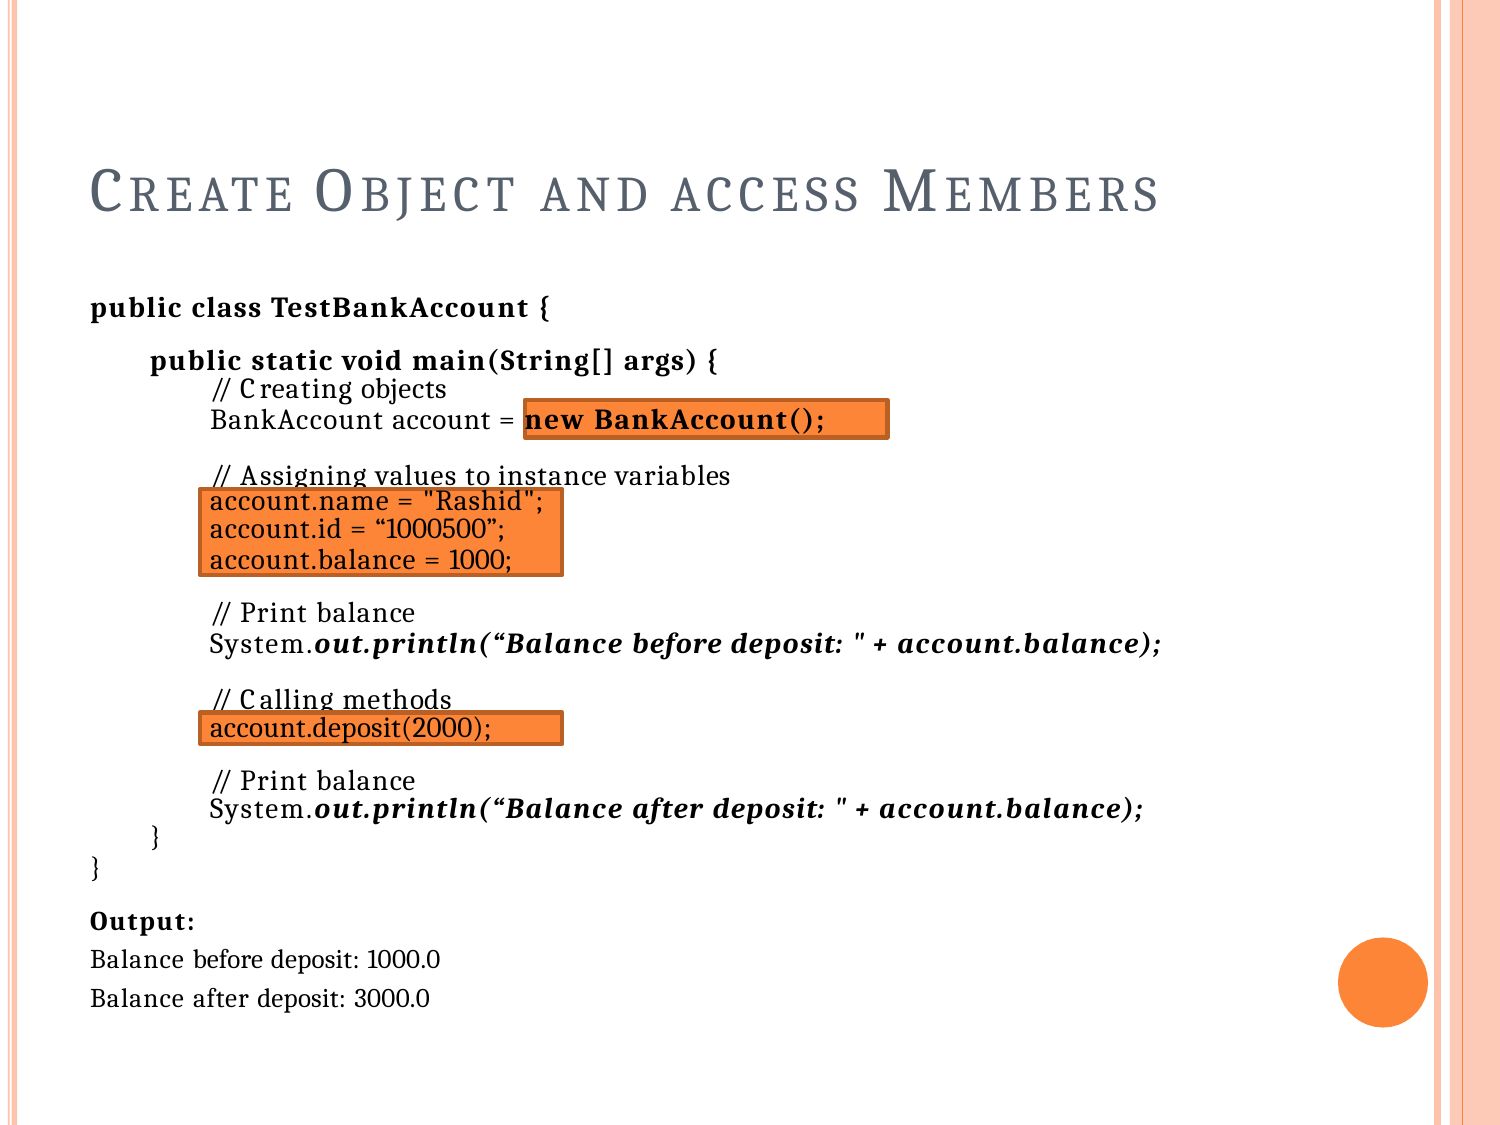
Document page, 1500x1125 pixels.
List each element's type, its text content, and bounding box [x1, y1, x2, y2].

text_box account.deposit(2000); [199, 712, 563, 744]
title CREATE OBJECT AND ACCESS MEMBERS [87, 147, 1210, 337]
text_box public class TestBankAccount { public static void main(String[] args) { // Creating objects BankAccount account = new BankAccount(); // Assigning values to instance variables [87, 286, 846, 492]
text_box account.name = "Rashid"; account.id = “1000500”; account.balance = 1000; [199, 489, 563, 575]
text_box // Print balance System.out.println(“Balance after deposit: " + account.balance); } } Output: Balance before deposit: 1000.0 Balance after deposit: 3000.0 [87, 762, 1165, 1013]
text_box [522, 397, 890, 440]
text_box // Print balance System.out.println(“Balance before deposit: " + account.balance); // Calling methods [207, 594, 1182, 716]
